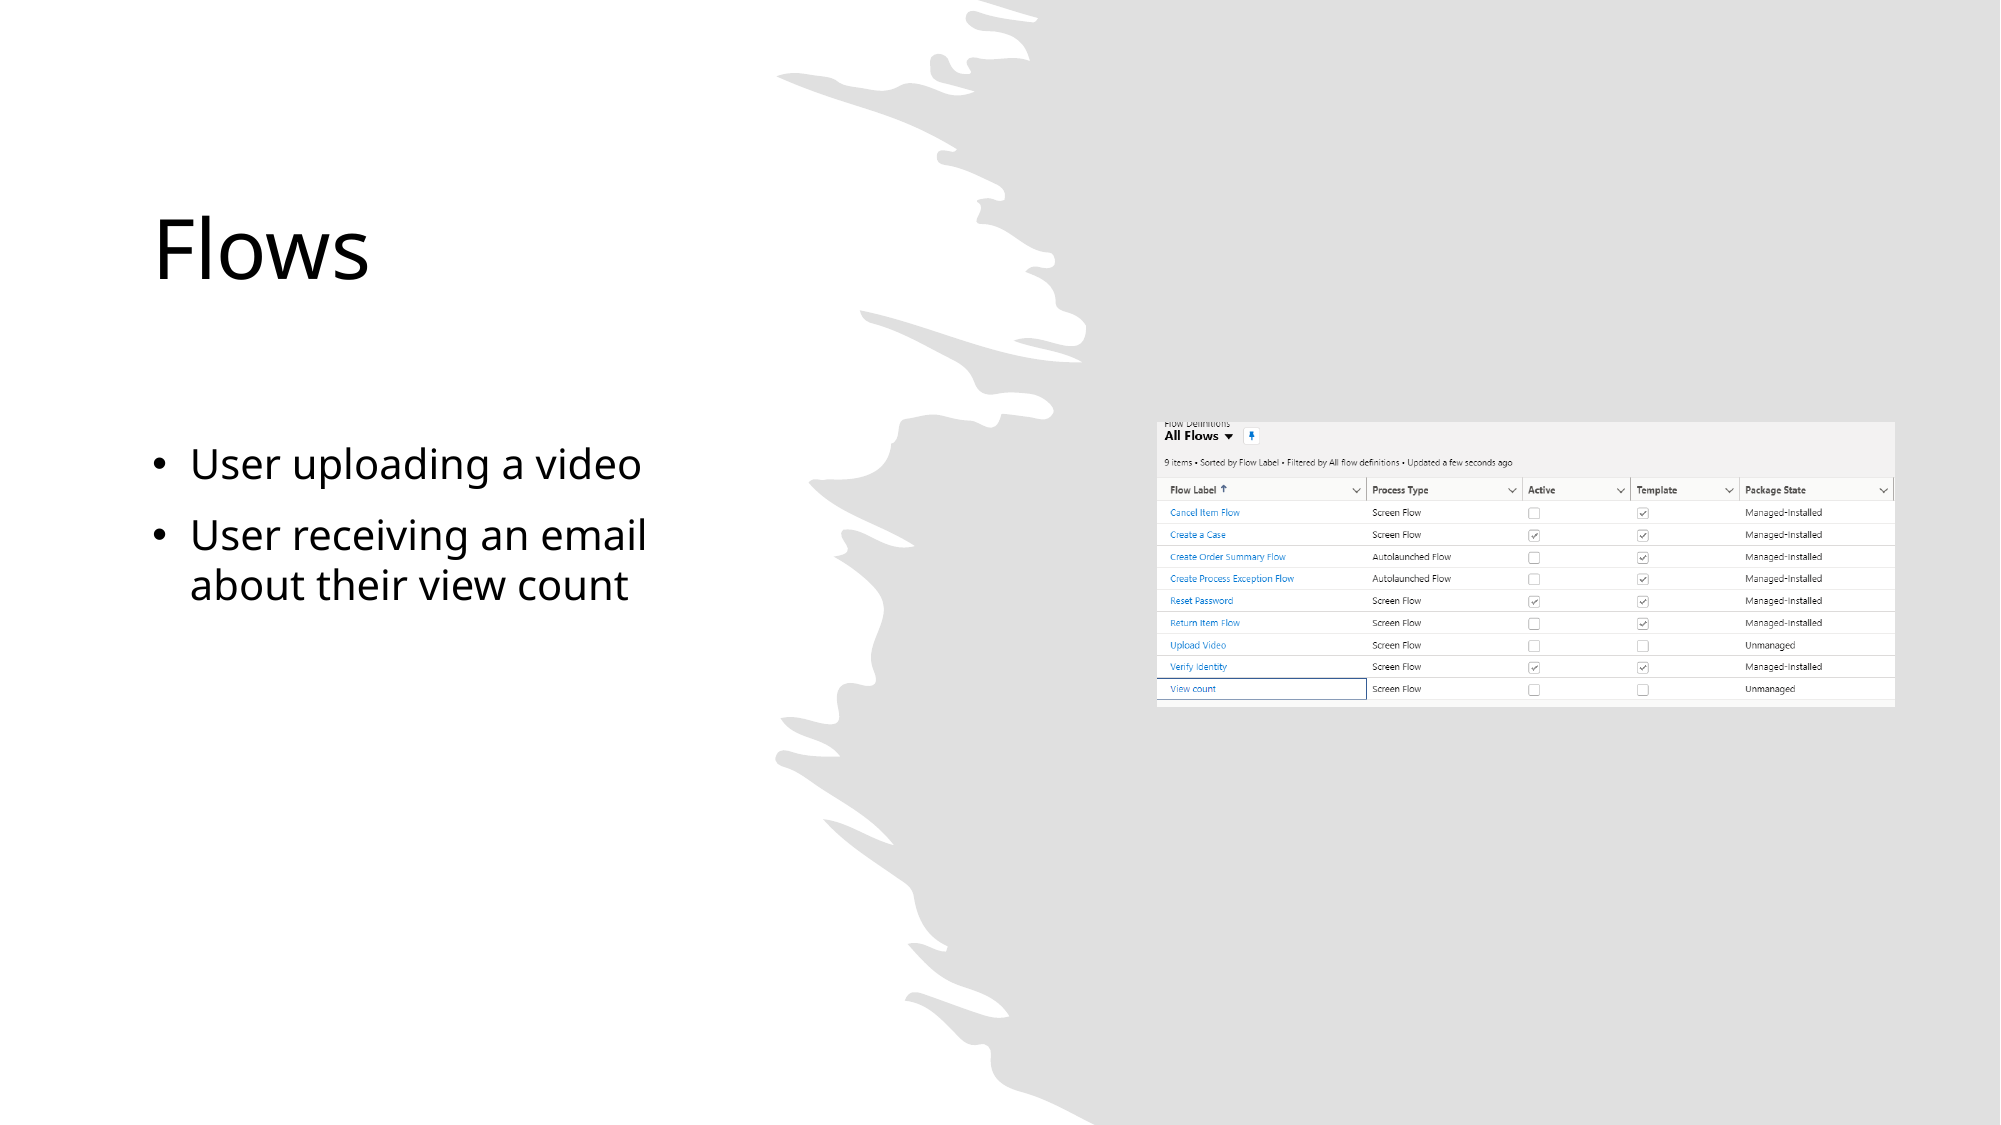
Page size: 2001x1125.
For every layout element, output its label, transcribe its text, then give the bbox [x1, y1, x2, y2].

text_box [773, 0, 2000, 1125]
text_box [0, 0, 1090, 1125]
list User uploading a video User receiving an email about their view count [137, 430, 776, 1014]
picture [1157, 422, 1895, 707]
title Flows [137, 105, 776, 401]
